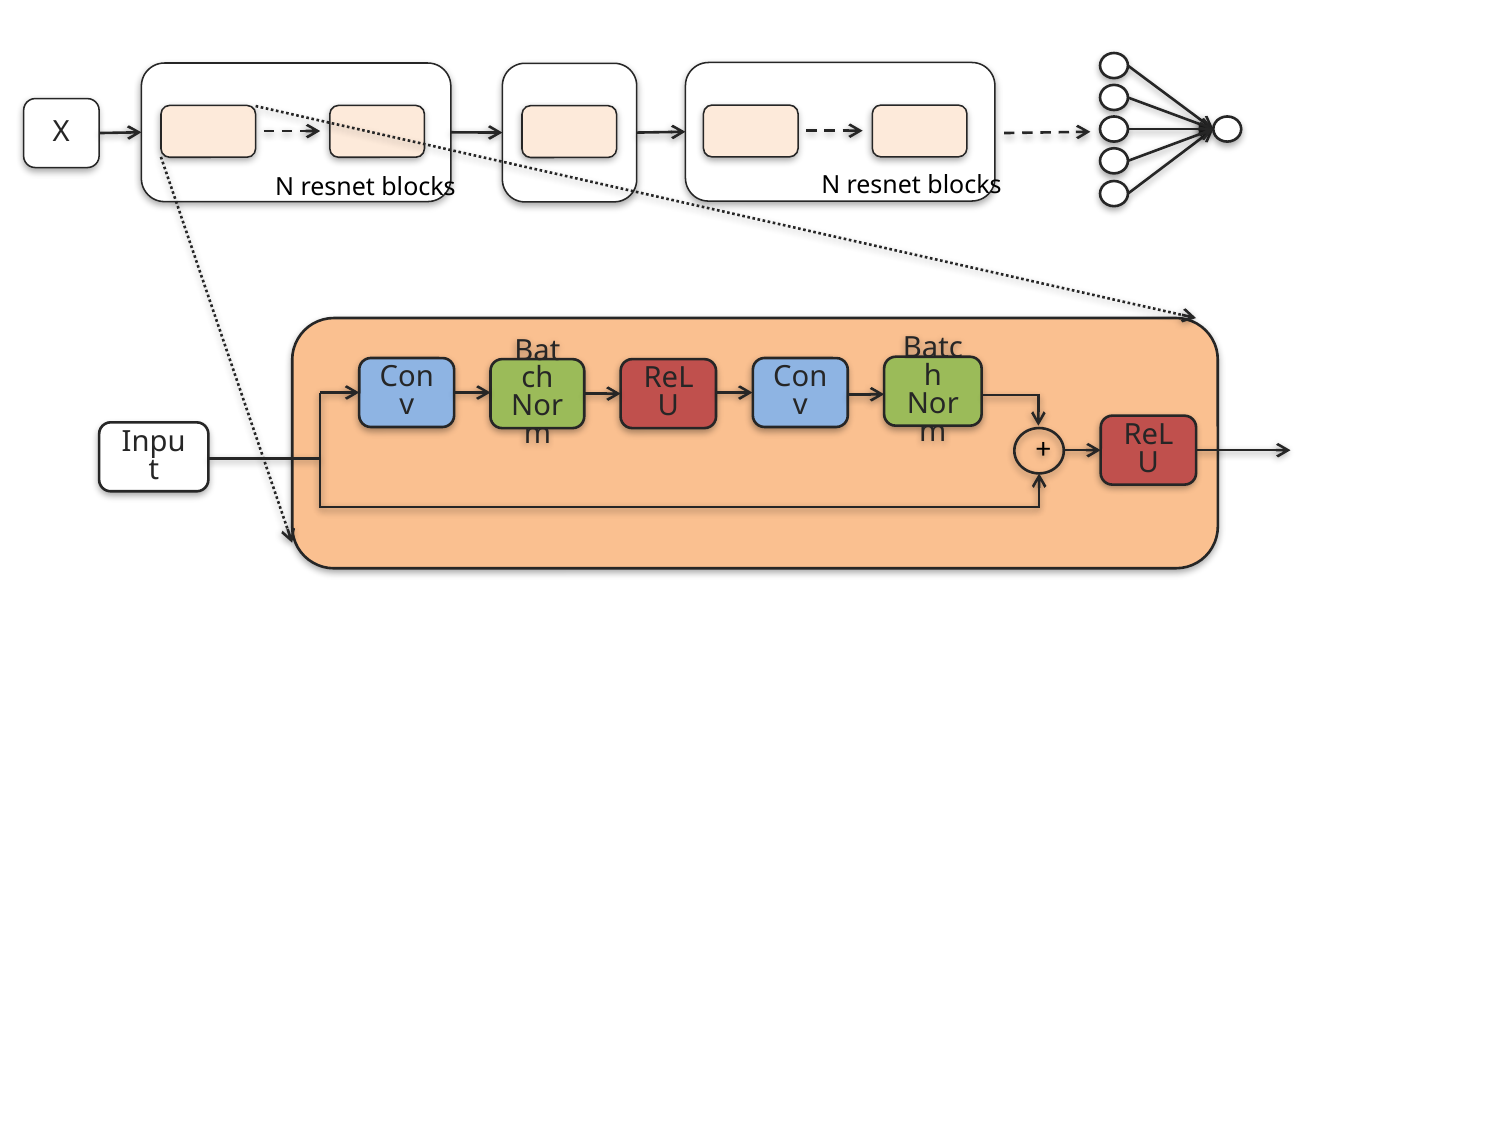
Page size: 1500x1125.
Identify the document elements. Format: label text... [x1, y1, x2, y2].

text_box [1099, 52, 1242, 207]
text_box X [22, 97, 100, 169]
text_box Batch Norm [883, 355, 983, 427]
text_box Batch Norm [489, 358, 585, 429]
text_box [255, 105, 1197, 319]
text_box Input [98, 421, 155, 493]
text_box [296, 460, 1219, 570]
text_box [327, 402, 1032, 504]
text_box ReLU [1099, 414, 1197, 486]
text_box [160, 156, 293, 543]
text_box ReLU [619, 358, 717, 429]
text_box + [1013, 427, 1065, 474]
text_box [296, 324, 1219, 455]
text_box Conv [752, 357, 849, 428]
text_box [140, 62, 452, 201]
text_box [684, 61, 996, 104]
text_box [160, 104, 252, 155]
text_box Conv [358, 357, 455, 428]
text_box [501, 62, 638, 104]
